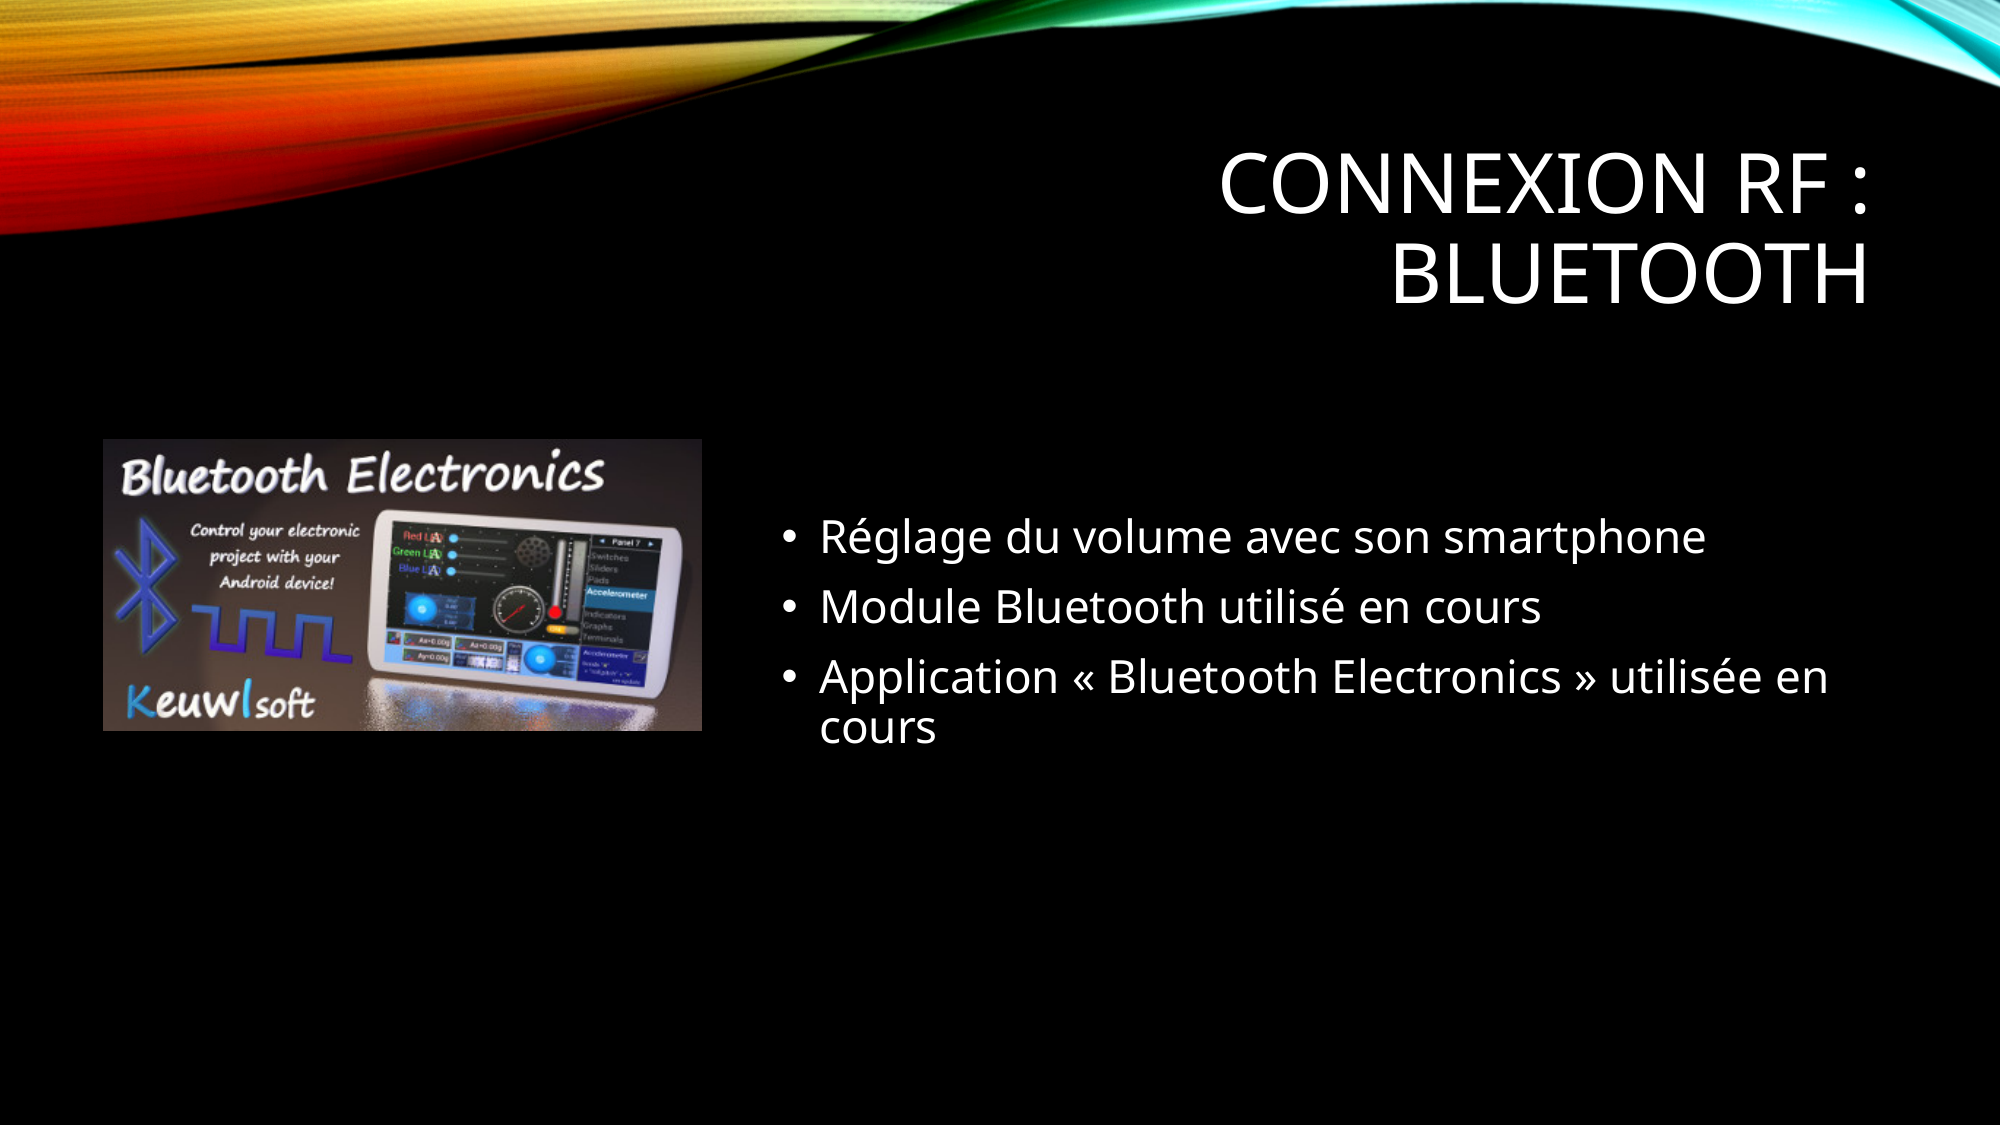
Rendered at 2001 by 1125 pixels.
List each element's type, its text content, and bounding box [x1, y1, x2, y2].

title Connexion RF : Bluetooth [701, 125, 1888, 338]
picture [0, 0, 2000, 237]
list Réglage du volume avec son smartphone Module Bluetooth utilisé en cours Application « Bluetooth Electronics » utilisée en cours [766, 360, 1888, 1021]
picture [103, 438, 702, 731]
